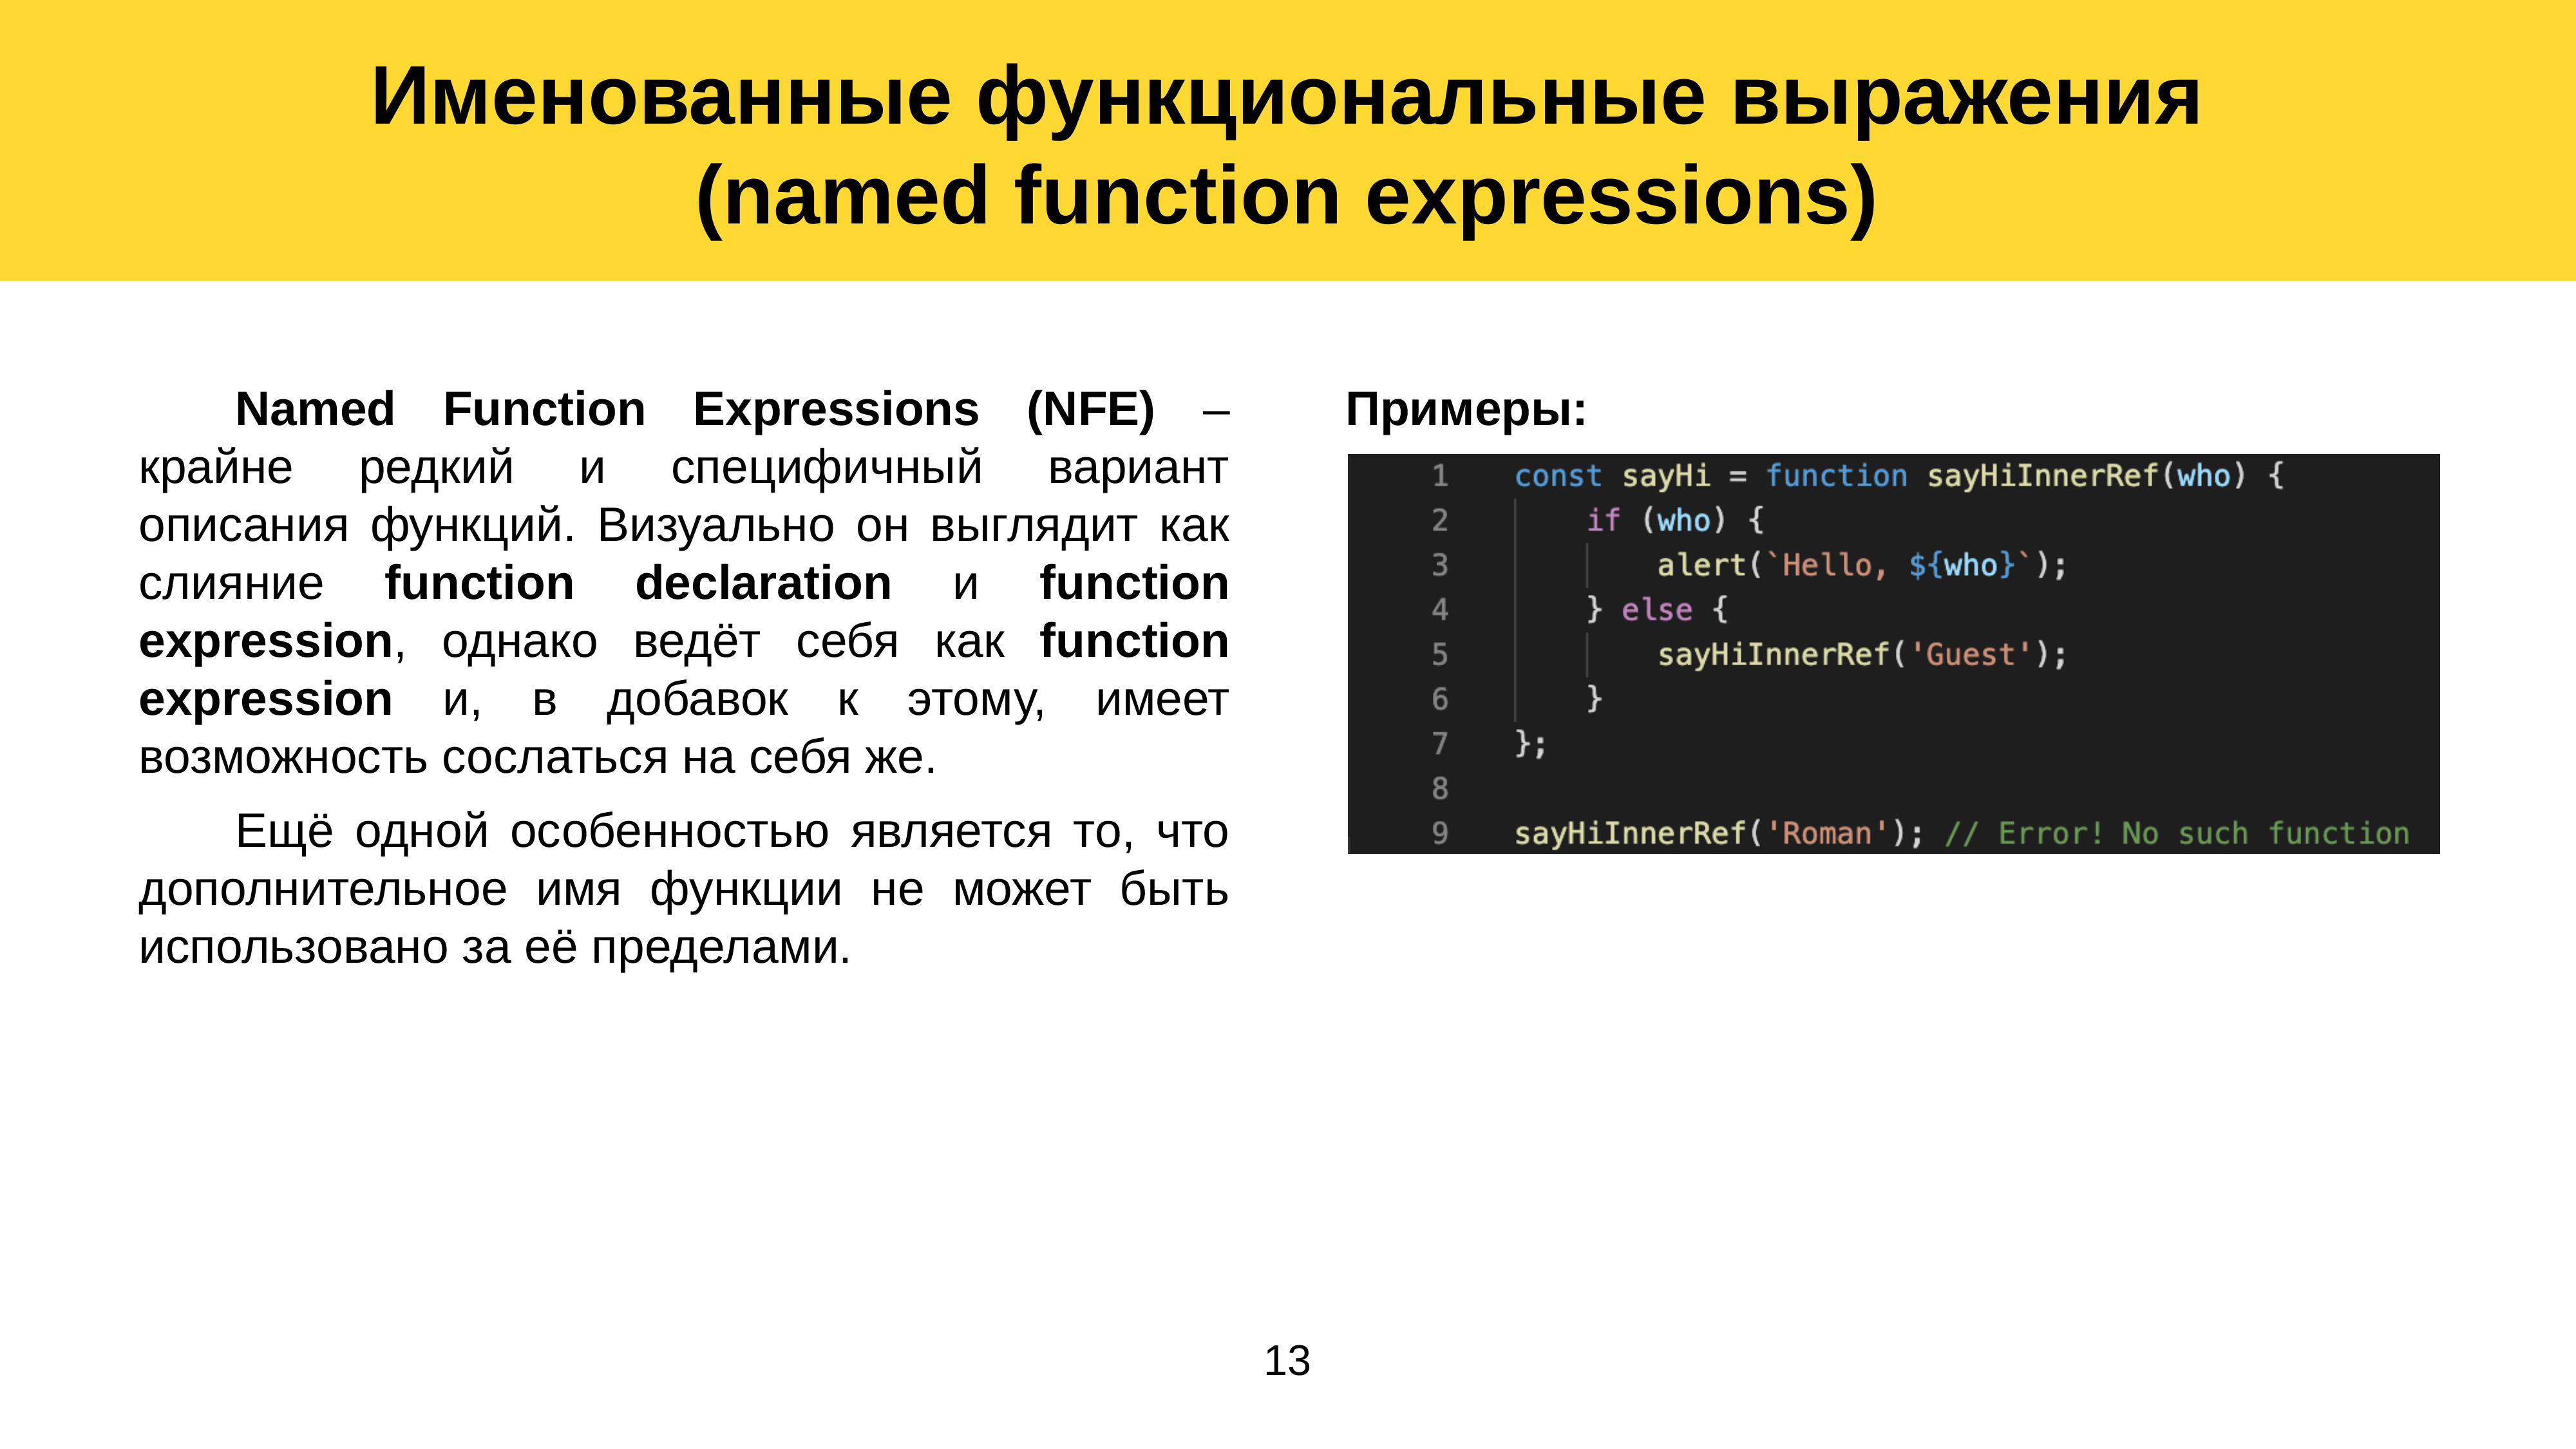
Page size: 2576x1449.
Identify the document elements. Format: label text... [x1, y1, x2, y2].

list Именованные функциональные выражения (named function expressions) [0, 0, 2576, 281]
picture [1348, 453, 2440, 854]
slide_number 13 [1258, 1327, 1318, 1390]
list Named Function Expressions (NFE) – крайне редкий и специфичный вариант описания функций. Визуально он выглядит как слияние function declaration и function expression, однако ведёт себя как function expression и, в добавок к этому, имеет возможность сослаться на себя же. Ещё одной особенностью является то, что дополнительное имя функции не может быть использовано за её пределами. Примеры: [130, 368, 2446, 1283]
